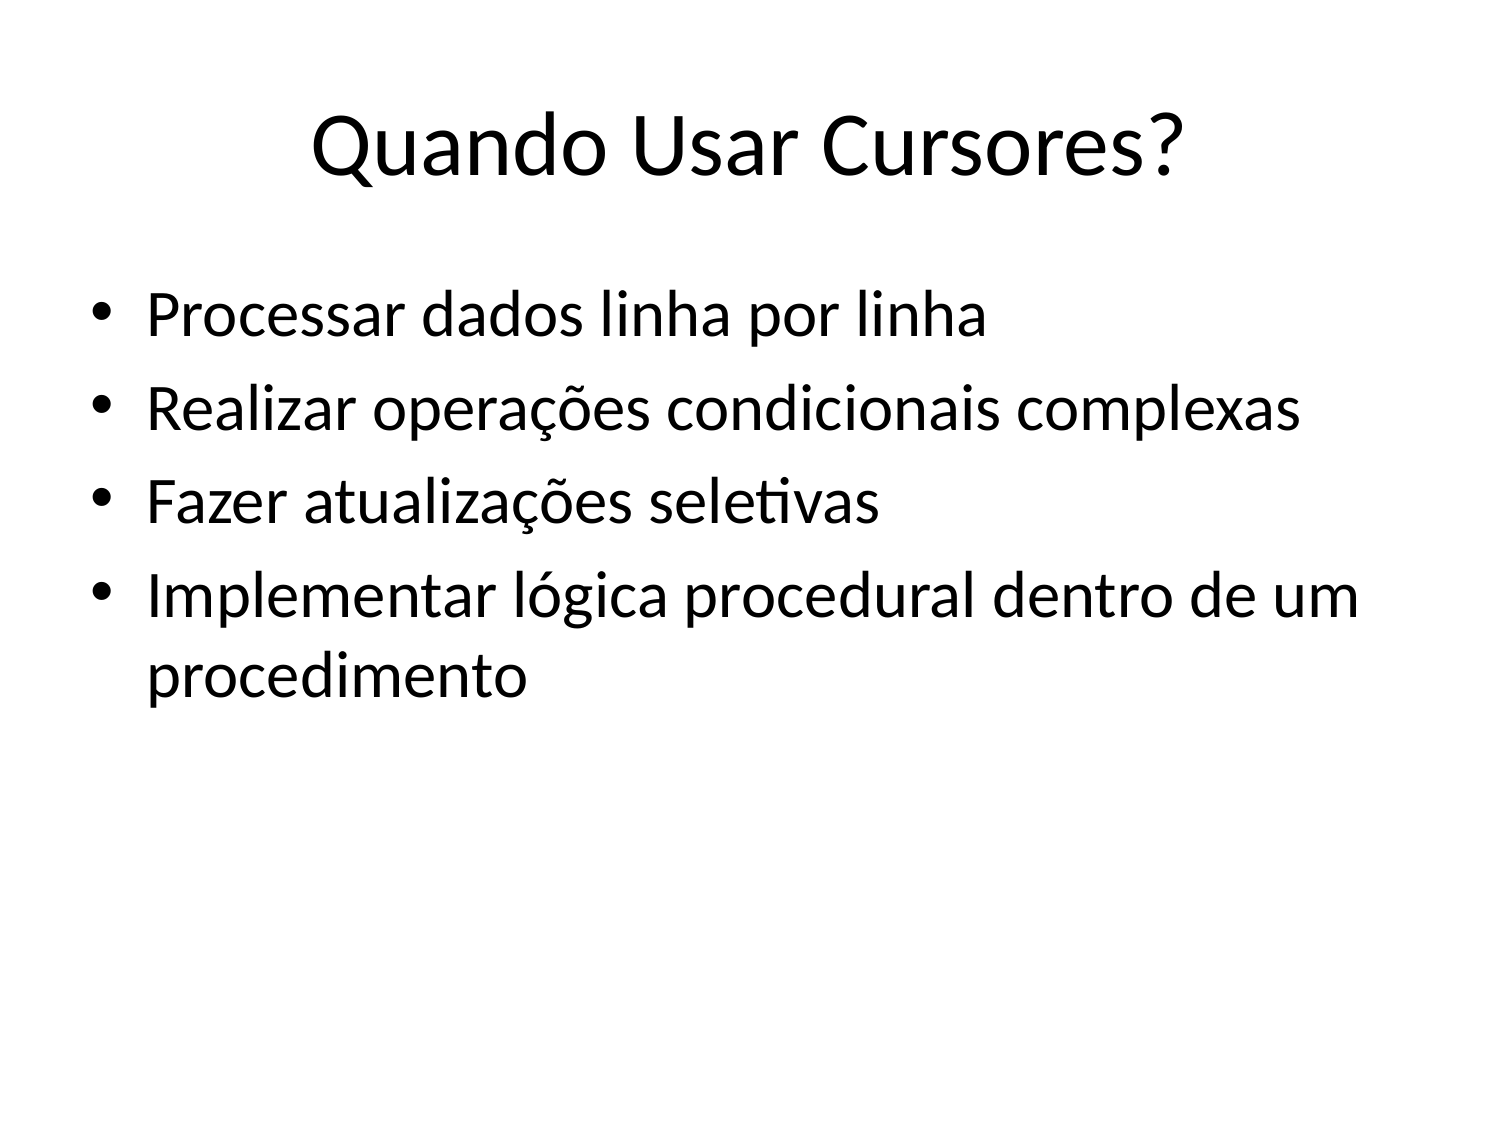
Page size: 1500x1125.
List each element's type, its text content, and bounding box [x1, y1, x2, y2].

list Processar dados linha por linha Realizar operações condicionais complexas Fazer atualizações seletivas Implementar lógica procedural dentro de um procedimento [75, 262, 1425, 1005]
title Quando Usar Cursores? [75, 45, 1425, 233]
